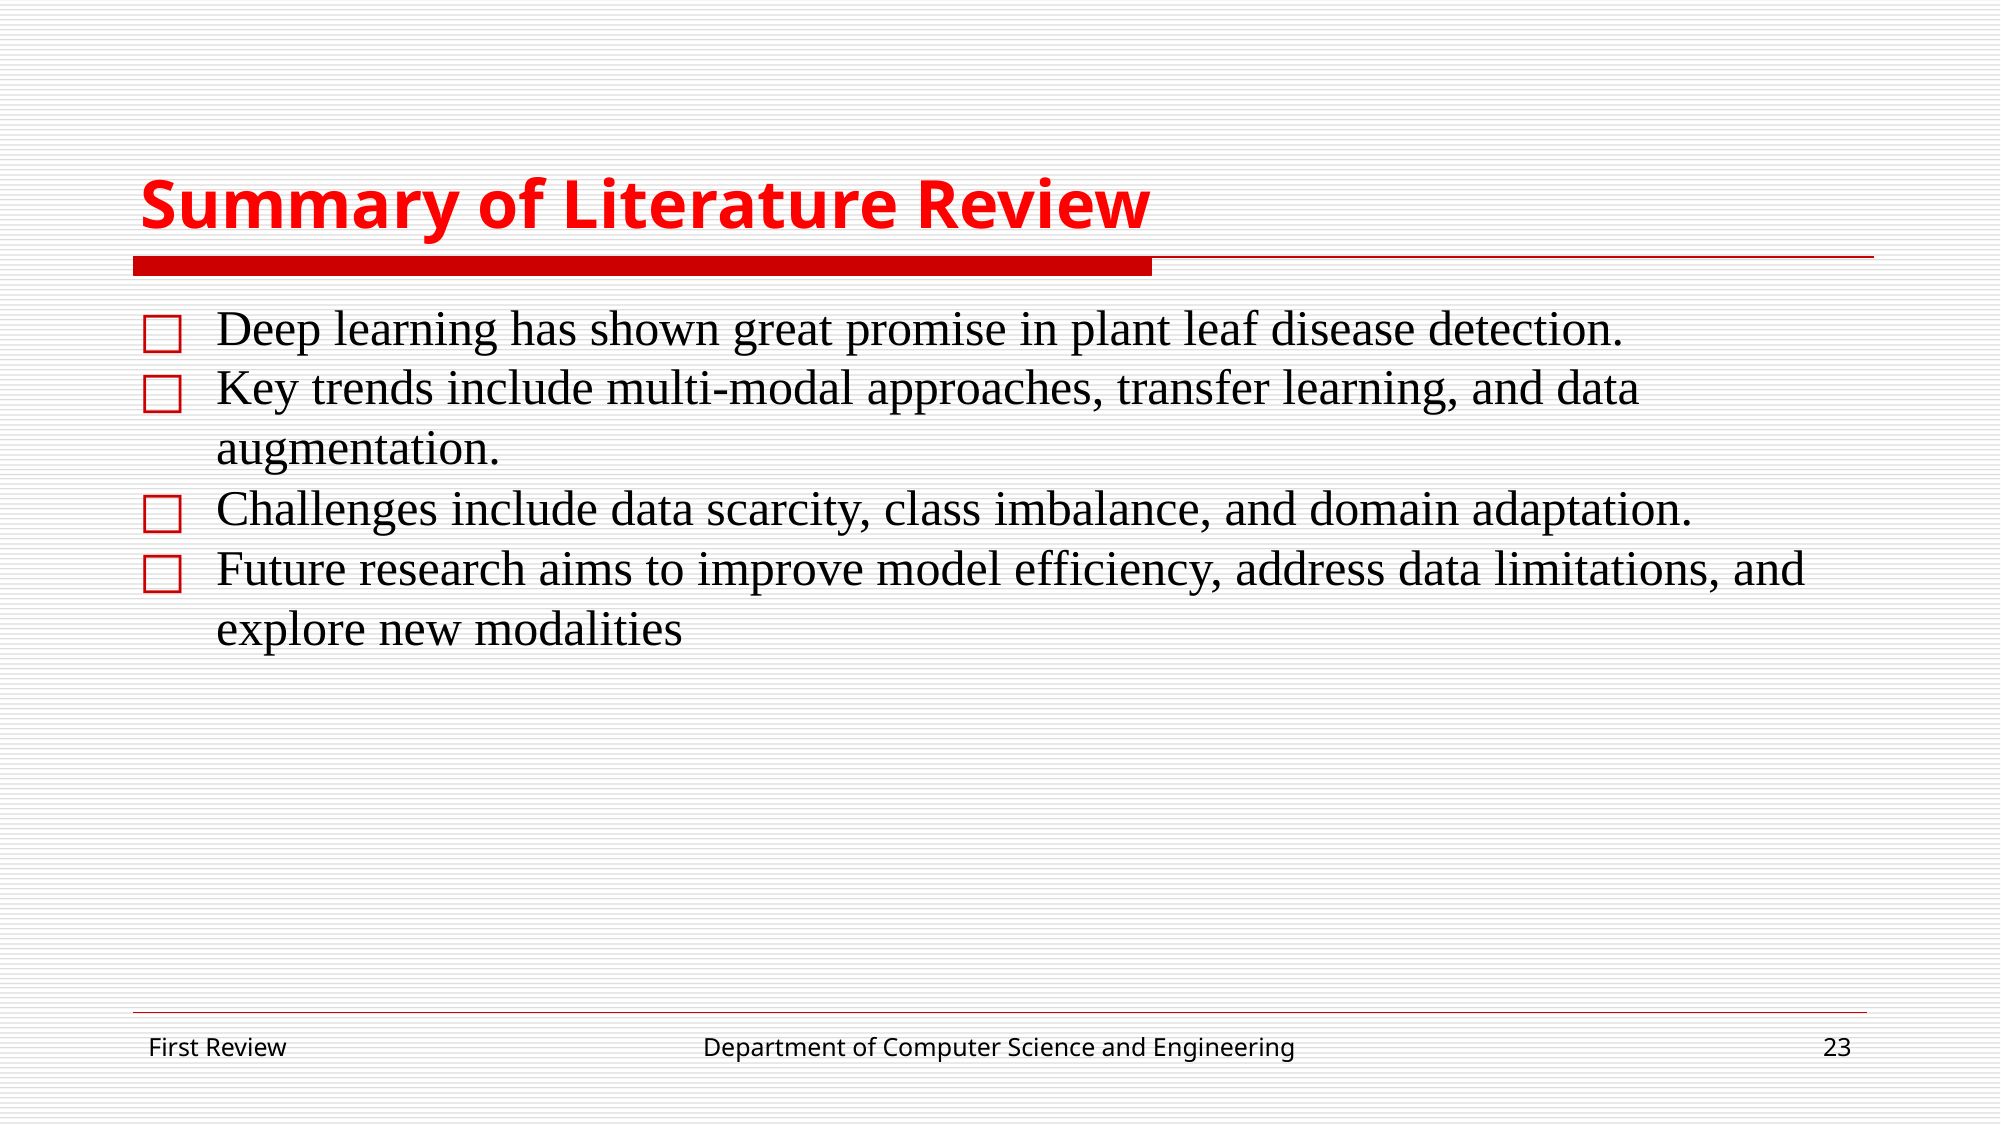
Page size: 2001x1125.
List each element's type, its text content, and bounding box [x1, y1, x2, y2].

footer Department of Computer Science and Engineering [683, 1024, 1317, 1103]
title Summary of Literature Review [125, 50, 1876, 250]
picture [0, 0, 2001, 1125]
list Deep learning has shown great promise in plant leaf disease detection. Key trends include multi-modal approaches, transfer learning, and data augmentation. Challenges include data scarcity, class imbalance, and domain adaptation. Future research aims to improve model efficiency, address data limitations, and explore new modalities [123, 287, 1874, 988]
slide_number First Review [133, 1024, 567, 1103]
slide_number 23 [1433, 1024, 1867, 1103]
